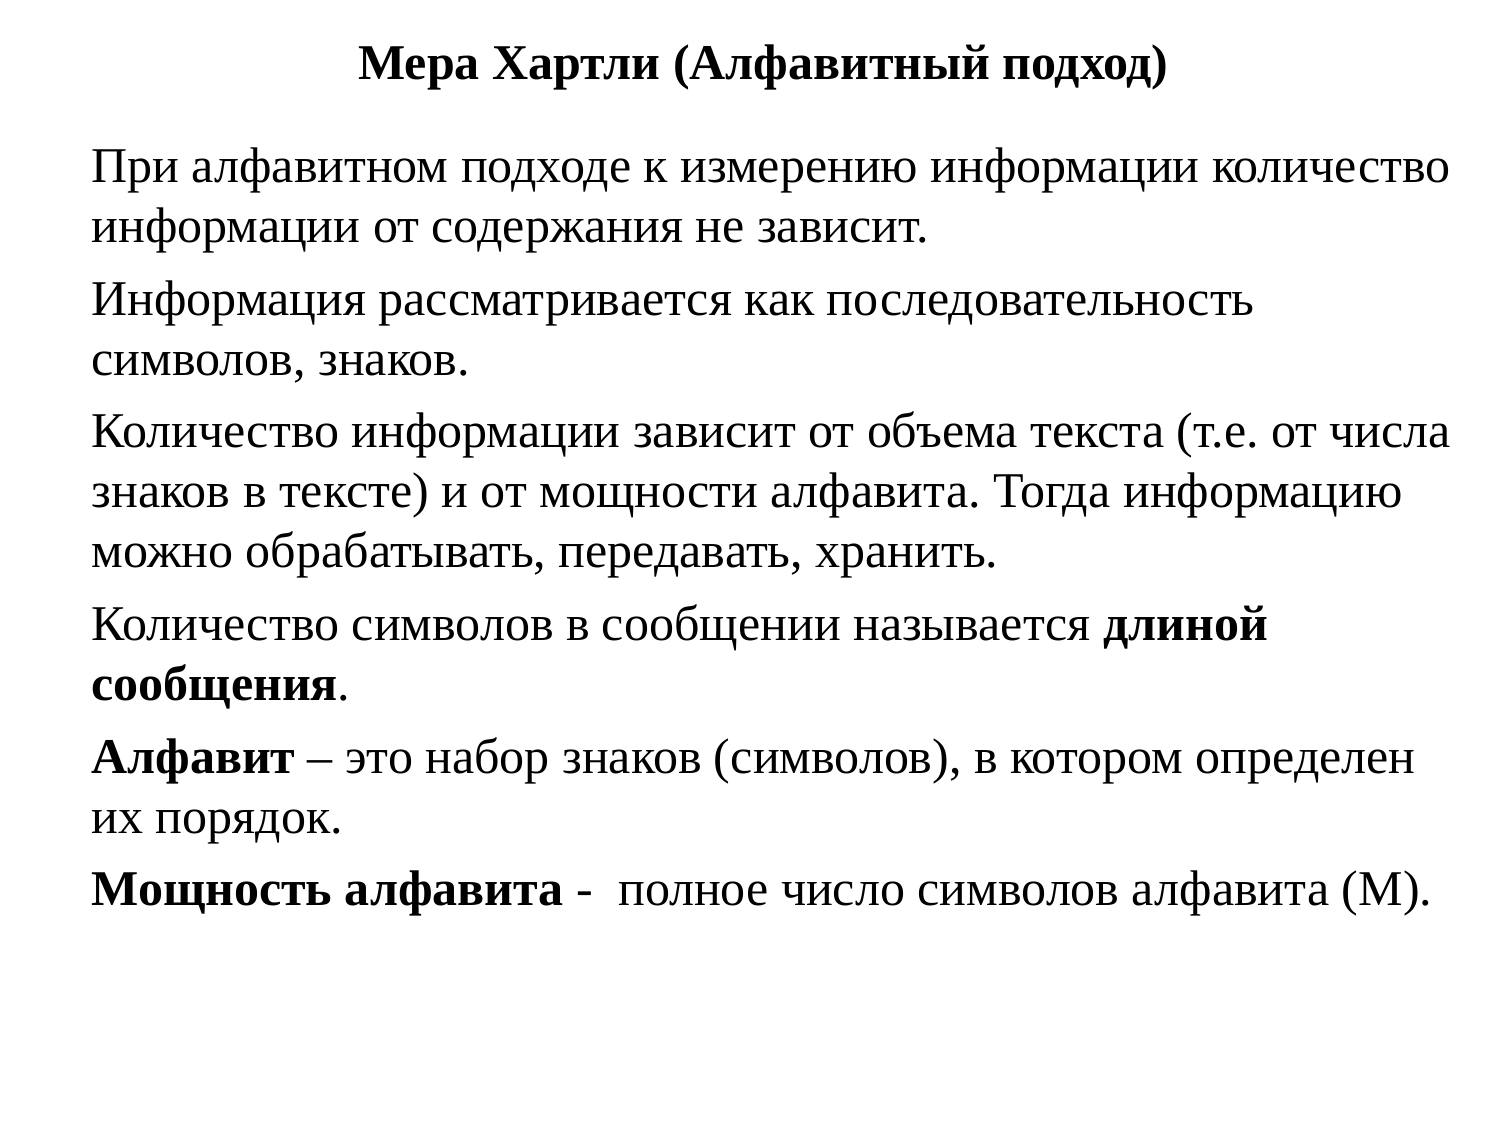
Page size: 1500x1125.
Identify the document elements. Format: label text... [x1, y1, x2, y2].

title Мера Хартли (Алфавитный подход) [88, 19, 1439, 100]
list При алфавитном подходе к измерению информации количество информации от содержания не зависит. Информация рассматривается как последовательность символов, знаков. Количество информации зависит от объема текста (т.е. от числа знаков в тексте) и от мощности алфавита. Тогда информацию можно обрабатывать, передавать, хранить. Количество символов в сообщении называется длиной сообщения. Алфавит – это набор знаков (символов), в котором определен их порядок. Мощность алфавита - полное число символов алфавита (M). [76, 125, 1484, 1029]
